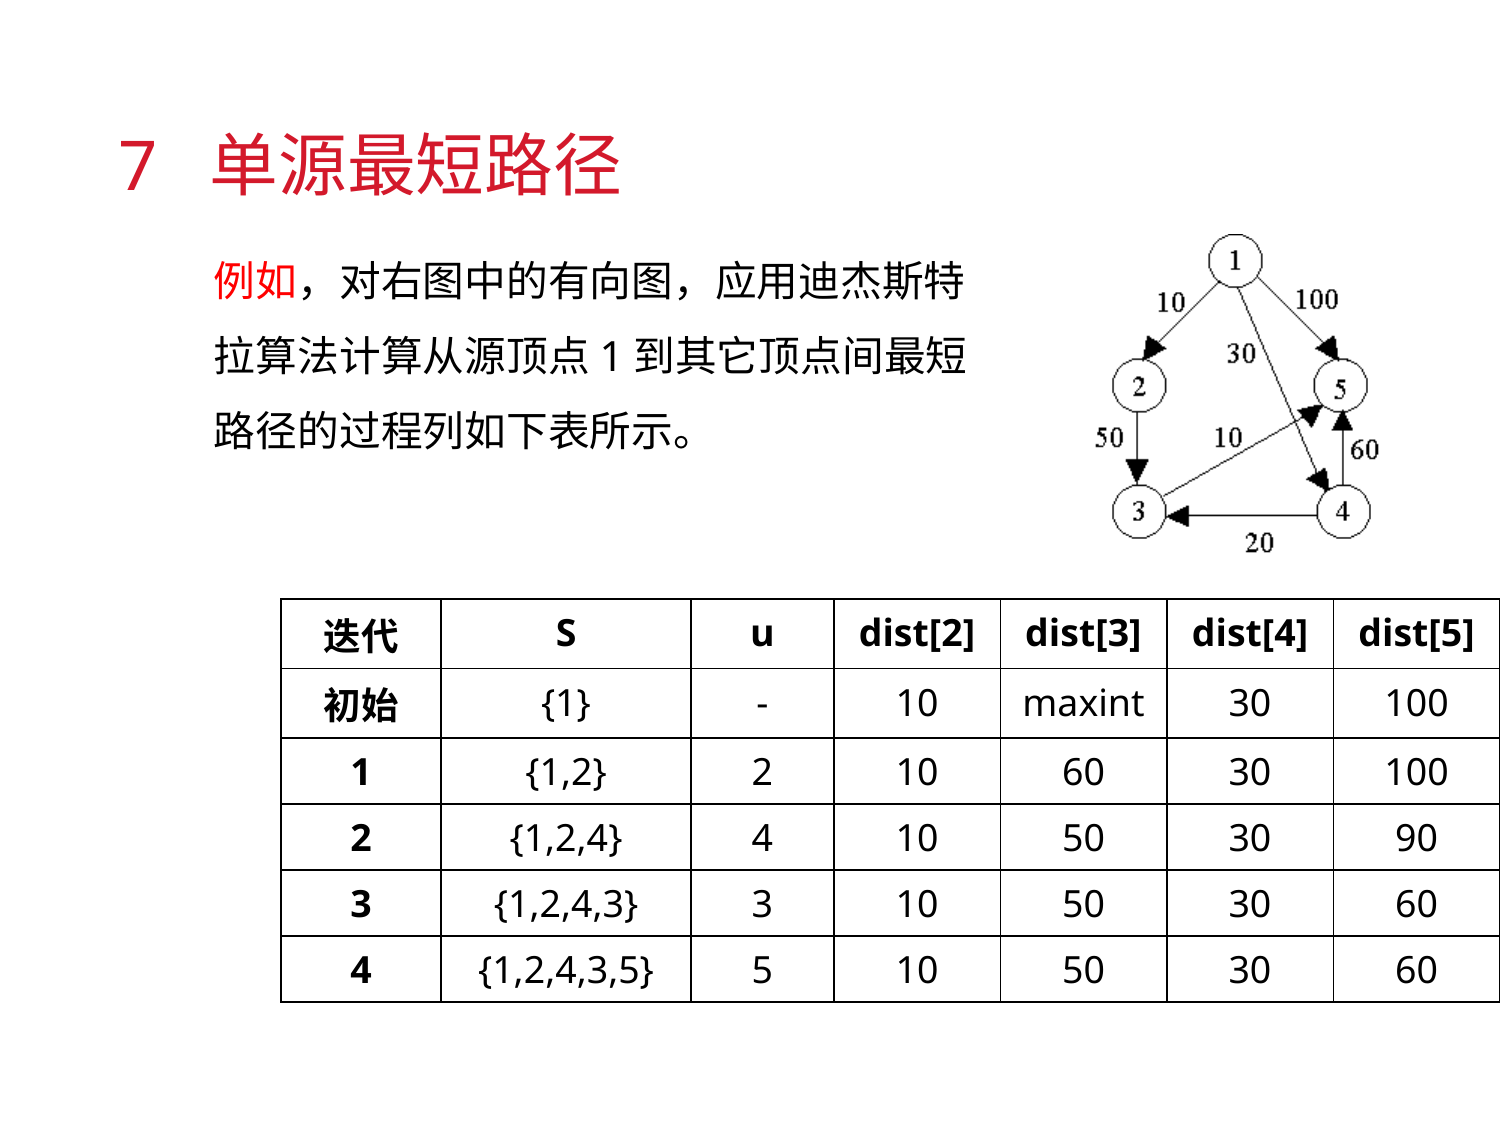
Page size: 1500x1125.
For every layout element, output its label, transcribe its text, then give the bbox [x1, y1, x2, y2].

table_header dist[3] [1001, 600, 1166, 668]
table_cell 50 [1001, 937, 1166, 1001]
table_header u [692, 600, 833, 668]
table_cell 30 [1168, 871, 1333, 935]
table_cell 5 [692, 937, 833, 1001]
table_cell 50 [1001, 871, 1166, 935]
table_cell 60 [1001, 739, 1166, 803]
title 7 单源最短路径 [103, 59, 1397, 278]
table_header dist[2] [835, 600, 1000, 668]
table_cell 30 [1168, 669, 1333, 737]
table_cell 30 [1168, 805, 1333, 869]
table_cell 10 [835, 739, 1000, 803]
table_cell {1,2,4,3,5} [442, 937, 690, 1001]
table_cell 2 [692, 739, 833, 803]
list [1072, 234, 1395, 566]
text_box 例如，对右图中的有向图，应用迪杰斯特拉算法计算从源顶点1到其它顶点间最短路径的过程列如下表所示。 [199, 222, 996, 463]
table_cell 100 [1334, 669, 1499, 737]
table_cell maxint [1001, 669, 1166, 737]
table_cell 10 [835, 871, 1000, 935]
table_cell {1,2,4} [442, 805, 690, 869]
table_cell 60 [1334, 871, 1499, 935]
table_cell 90 [1334, 805, 1499, 869]
table_cell 60 [1334, 937, 1499, 1001]
table_cell 30 [1168, 937, 1333, 1001]
table_header dist[4] [1168, 600, 1333, 668]
table_cell {1} [442, 669, 690, 737]
table_cell 初始 [282, 669, 440, 737]
table_cell 50 [1001, 805, 1166, 869]
table_cell 3 [692, 871, 833, 935]
table_cell 2 [282, 805, 440, 869]
table_cell {1,2} [442, 739, 690, 803]
table_cell 10 [835, 937, 1000, 1001]
table_header S [442, 600, 690, 668]
table_cell 4 [282, 937, 440, 1001]
table_cell 100 [1334, 739, 1499, 803]
table_cell 30 [1168, 739, 1333, 803]
table_cell 10 [835, 669, 1000, 737]
table_header 迭代 [282, 600, 440, 668]
table_cell 10 [835, 805, 1000, 869]
table_cell 4 [692, 805, 833, 869]
table_header dist[5] [1334, 600, 1499, 668]
table_cell - [692, 669, 833, 737]
table_cell 1 [282, 739, 440, 803]
table_cell {1,2,4,3} [442, 871, 690, 935]
table_cell 3 [282, 871, 440, 935]
